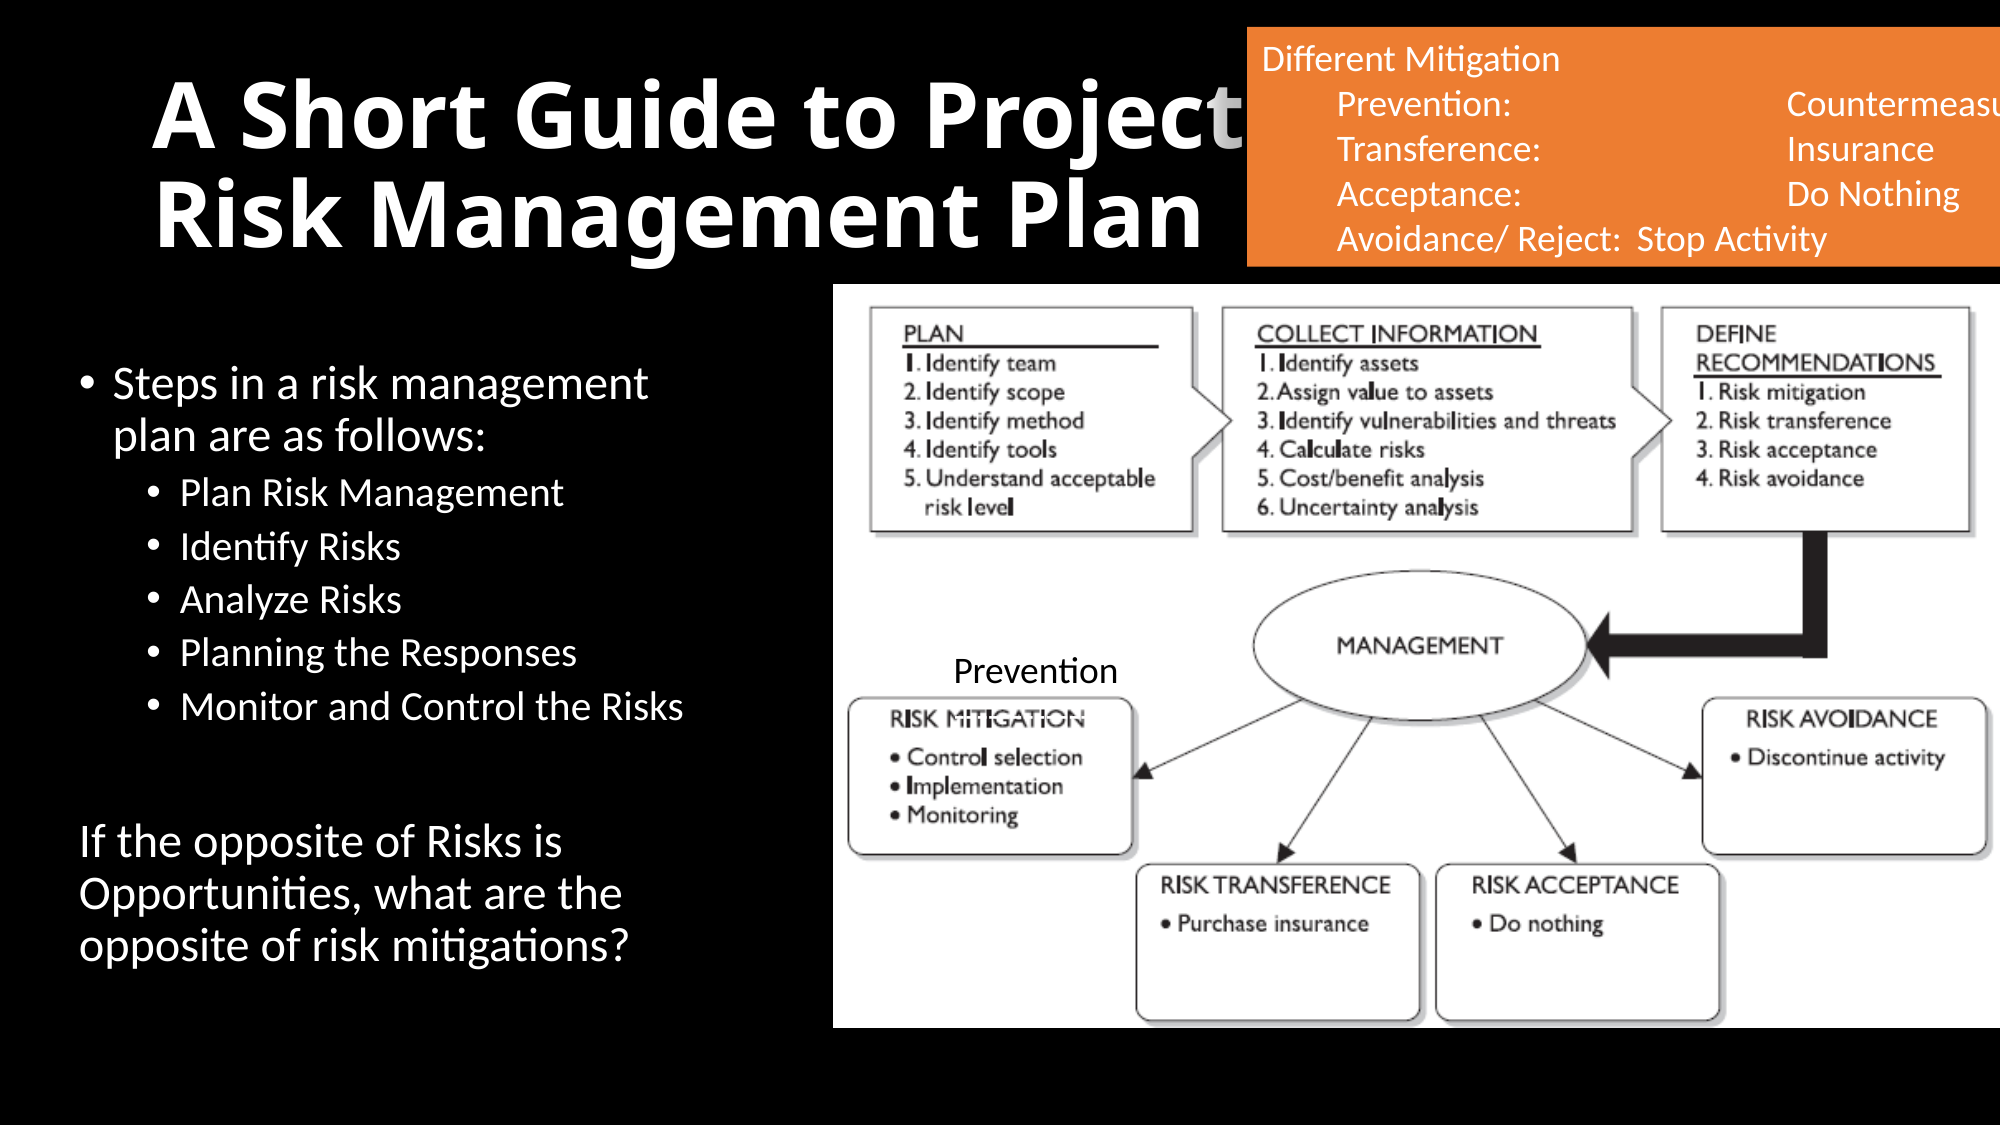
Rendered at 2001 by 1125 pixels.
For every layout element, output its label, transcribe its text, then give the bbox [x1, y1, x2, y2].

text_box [833, 284, 2000, 1028]
title A Short Guide to Project Risk Management Plan [137, 59, 1200, 278]
text_box Different Mitigation Prevention: Countermeasures Transference: Insurance Acceptance: Do Nothing Avoidance/ Reject: Stop Activity [1245, 25, 2000, 268]
list Steps in a risk management plan are as follows: Plan Risk Management Identify Risks Analyze Risks Planning the Responses Monitor and Control the Risks If the opposite of Risks is Opportunities, what are the opposite of risk mitigations? [64, 350, 751, 988]
